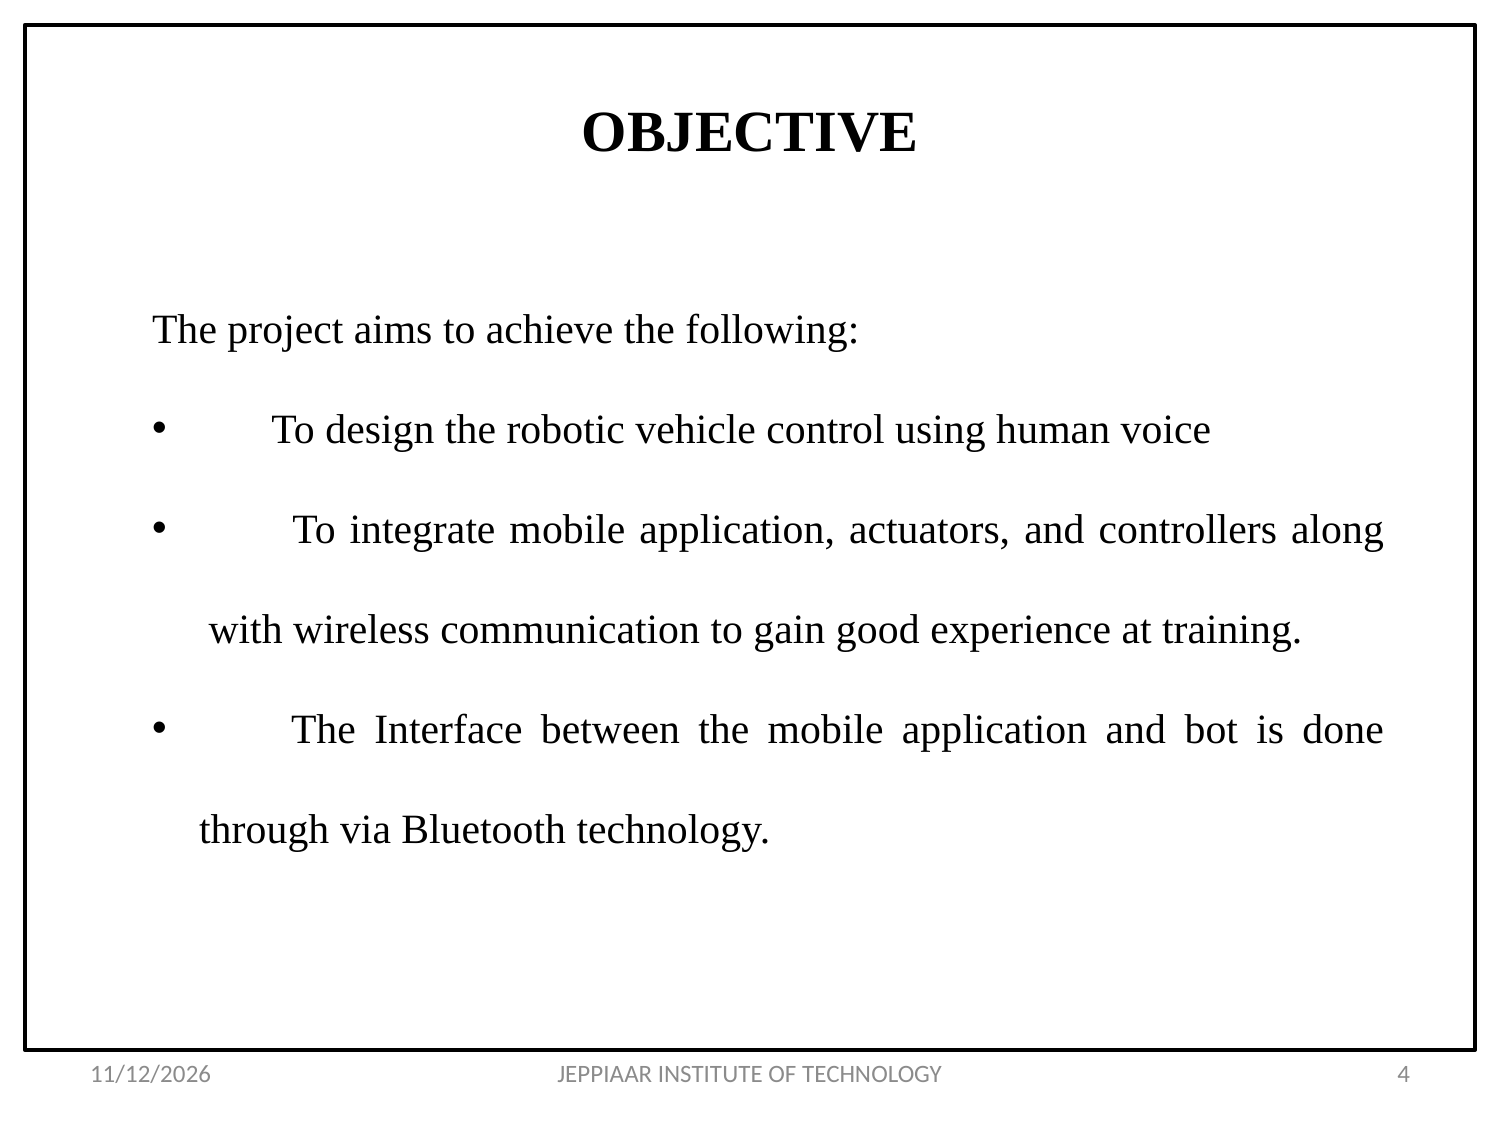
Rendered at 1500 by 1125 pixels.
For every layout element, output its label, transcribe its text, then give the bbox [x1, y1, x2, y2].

text_box The project aims to achieve the following: To design the robotic vehicle control using human voice To integrate mobile application, actuators, and controllers along with wireless communication to gain good experience at training. The Interface between the mobile application and bot is done through via Bluetooth technology. [137, 244, 1400, 905]
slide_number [75, 1042, 425, 1103]
footer JEPPIAAR INSTITUTE OF TECHNOLOGY [512, 1042, 988, 1103]
slide_number 4 [1074, 1042, 1425, 1103]
text_box [23, 23, 1477, 1052]
text_box [74, 137, 1425, 1000]
